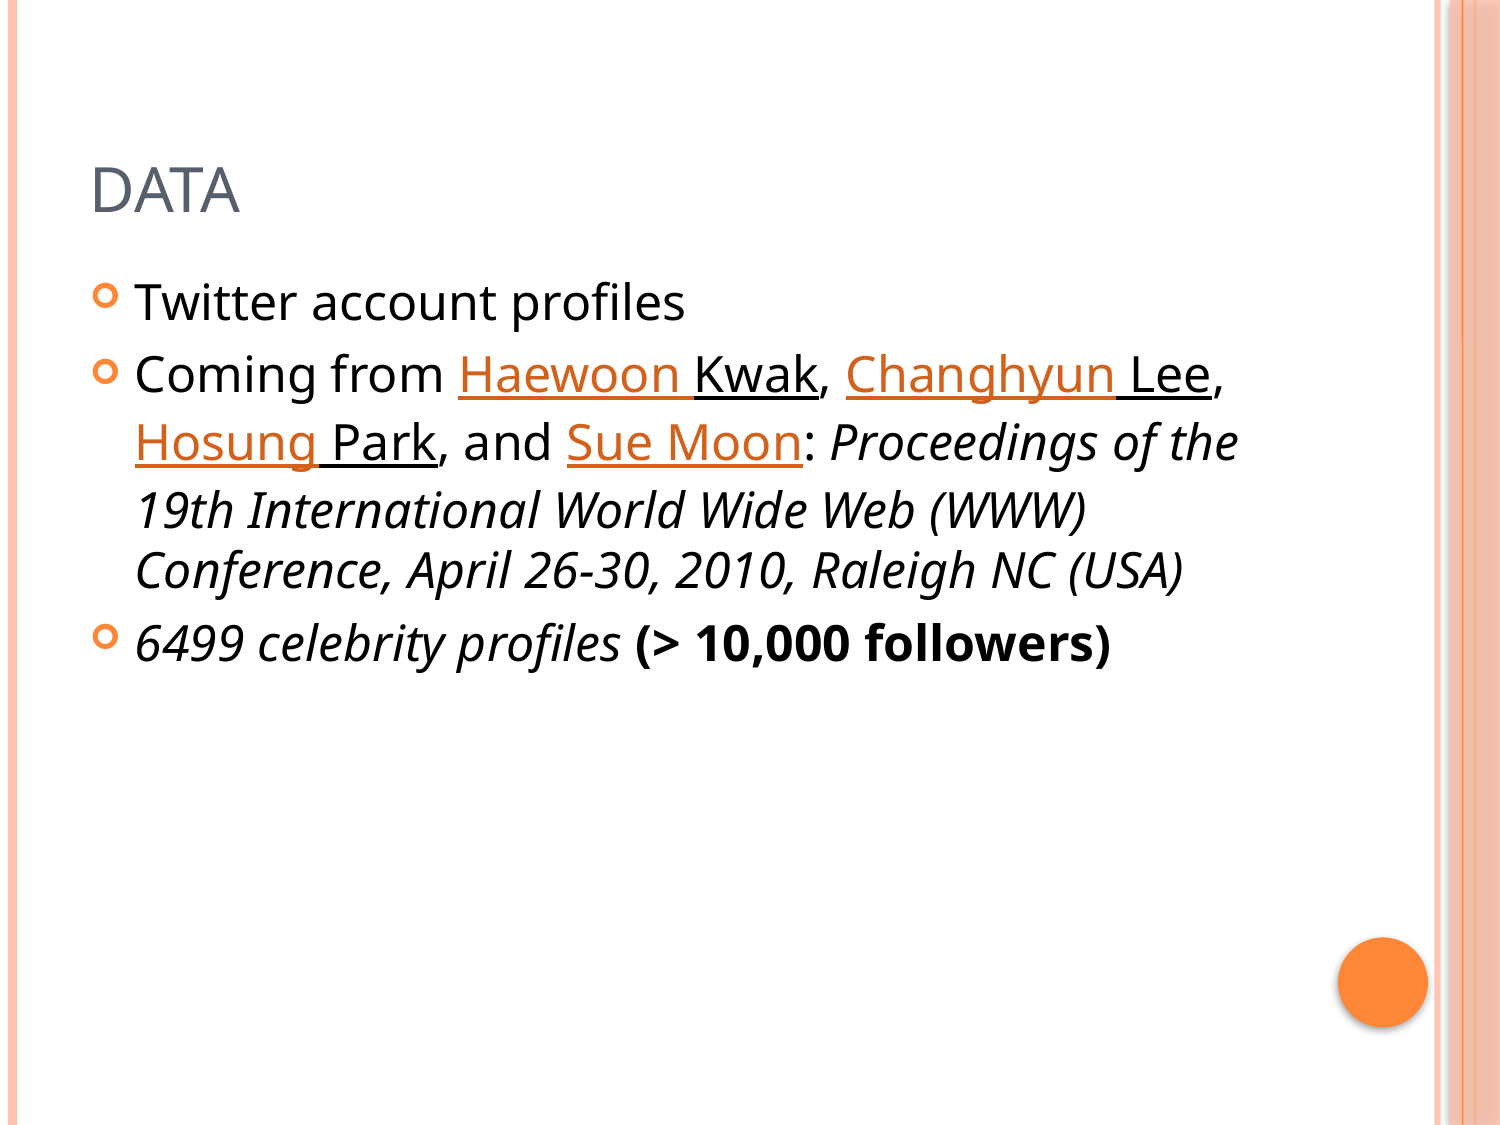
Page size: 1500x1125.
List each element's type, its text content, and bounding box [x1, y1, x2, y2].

title Data [75, 45, 1300, 233]
list Twitter account profiles Coming from Haewoon Kwak, Changhyun Lee, Hosung Park, and Sue Moon: Proceedings of the 19th International World Wide Web (WWW) Conference, April 26-30, 2010, Raleigh NC (USA) 6499 celebrity profiles (> 10,000 followers) [75, 262, 1300, 1062]
